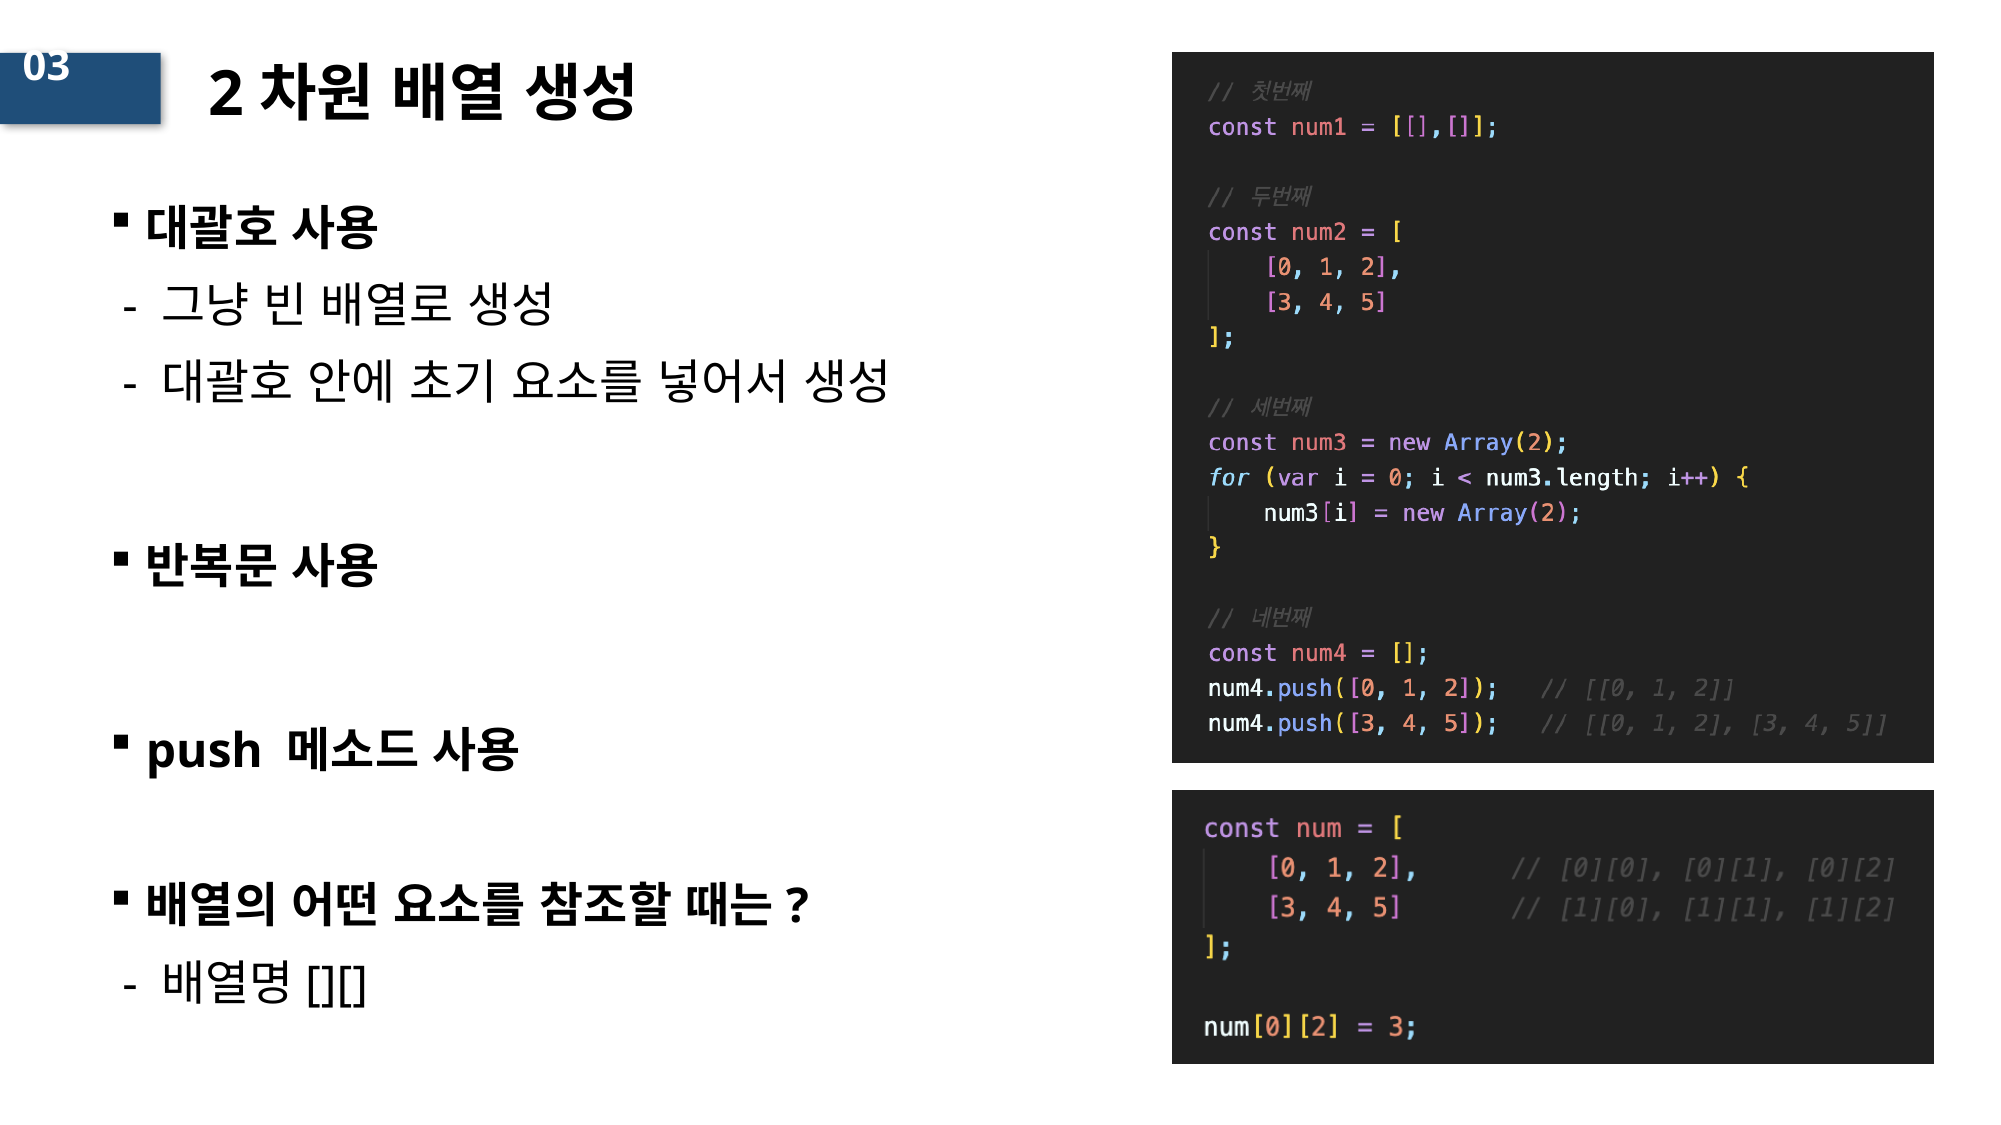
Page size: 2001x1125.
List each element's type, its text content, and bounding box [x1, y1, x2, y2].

list 대괄호 사용 - 그냥 빈 배열로 생성 - 대괄호 안에 초기 요소를 넣어서 생성 반복문 사용 push 메소드 사용 배열의 어떤 요소를 참조할 때는? - 배열명[][] [94, 189, 1901, 1021]
title 2차원 배열 생성 [193, 43, 955, 147]
picture [1172, 790, 1934, 1064]
picture [1172, 52, 1934, 763]
text_box 03 [0, 52, 162, 125]
